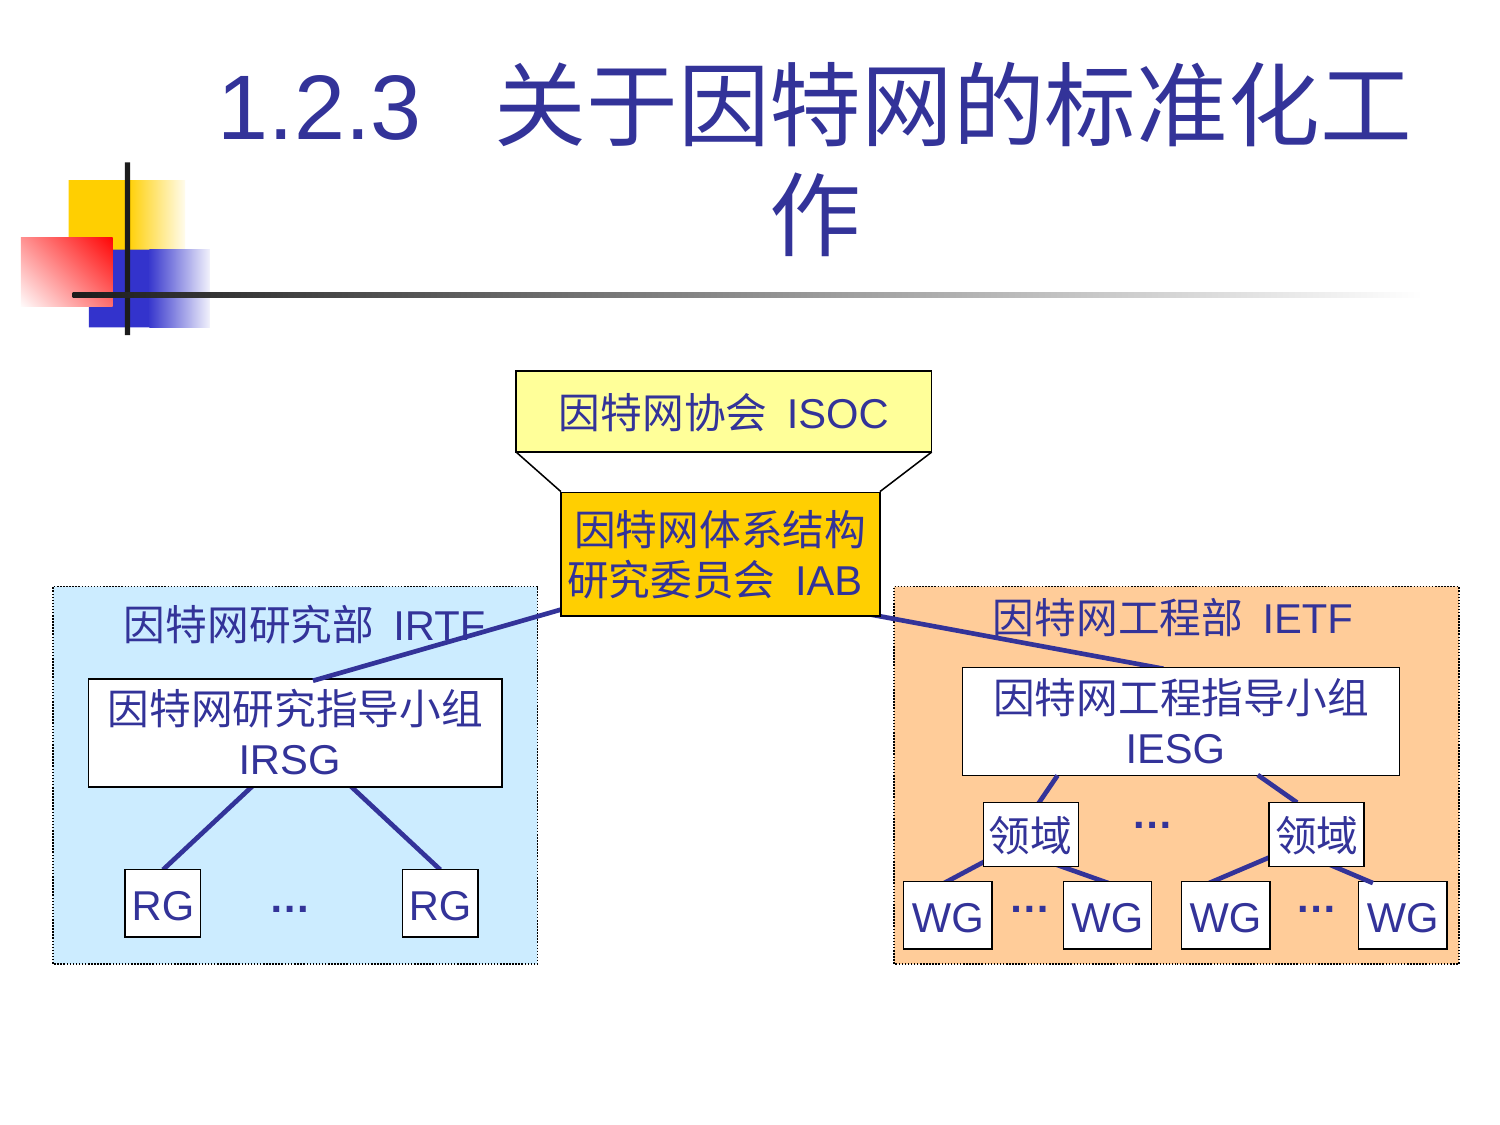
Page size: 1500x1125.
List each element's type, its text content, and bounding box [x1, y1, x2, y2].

text_box WG [1063, 881, 1152, 950]
text_box [53, 586, 538, 964]
text_box [518, 453, 930, 492]
text_box 领域 [983, 802, 1079, 867]
text_box WG [903, 881, 992, 950]
text_box 因特网协会 ISOC [516, 371, 932, 453]
text_box WG [1181, 881, 1270, 950]
text_box 因特网研究指导小组 IRSG [88, 679, 503, 787]
text_box 因特网工程部 IETF [978, 584, 1380, 649]
text_box [894, 586, 1459, 964]
text_box 因特网工程指导小组 IESG [962, 667, 1400, 776]
title 1.2.3 关于因特网的标准化工作 [159, 35, 1471, 275]
text_box 领域 [1269, 802, 1365, 867]
text_box RG [402, 869, 479, 937]
text_box 因特网研究部 IRTF [108, 591, 512, 657]
text_box WG [1358, 881, 1447, 950]
text_box … [993, 867, 1066, 929]
text_box … [1116, 779, 1188, 845]
text_box 因特网体系结构 研究委员会 IAB [560, 492, 880, 616]
text_box RG [125, 869, 201, 937]
text_box … [254, 863, 326, 929]
text_box … [1280, 867, 1353, 929]
